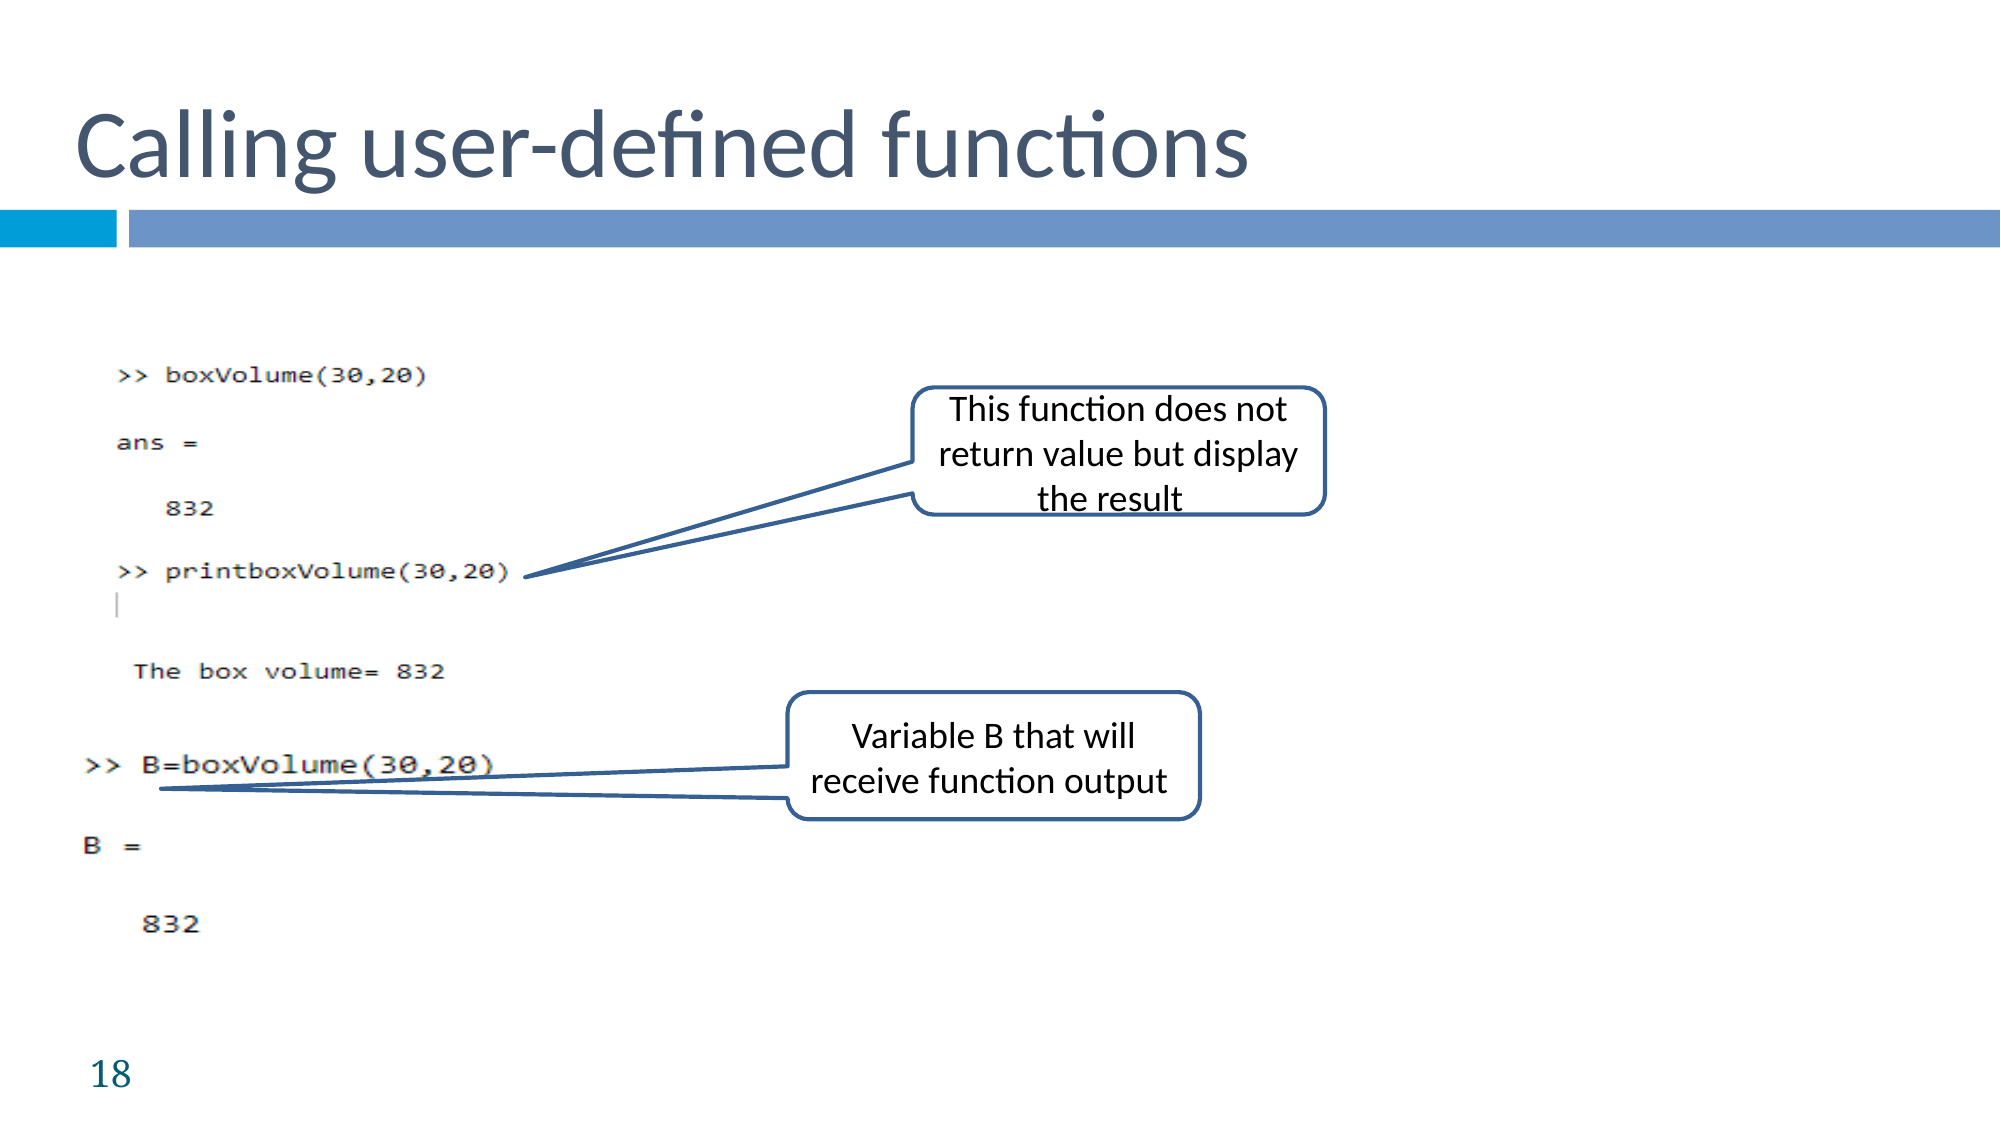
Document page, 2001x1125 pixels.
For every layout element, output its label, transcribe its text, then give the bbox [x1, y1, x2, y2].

text_box [78, 267, 1875, 1043]
text_box Calling user-defined functions [74, 79, 1424, 200]
text_box Variable B that will receive function output [635, 690, 1203, 822]
text_box This function does not return value but display the result [841, 385, 1328, 517]
picture [112, 337, 838, 693]
picture [78, 723, 630, 962]
text_box [413, 84, 444, 145]
text_box 18 [75, 1042, 425, 1103]
